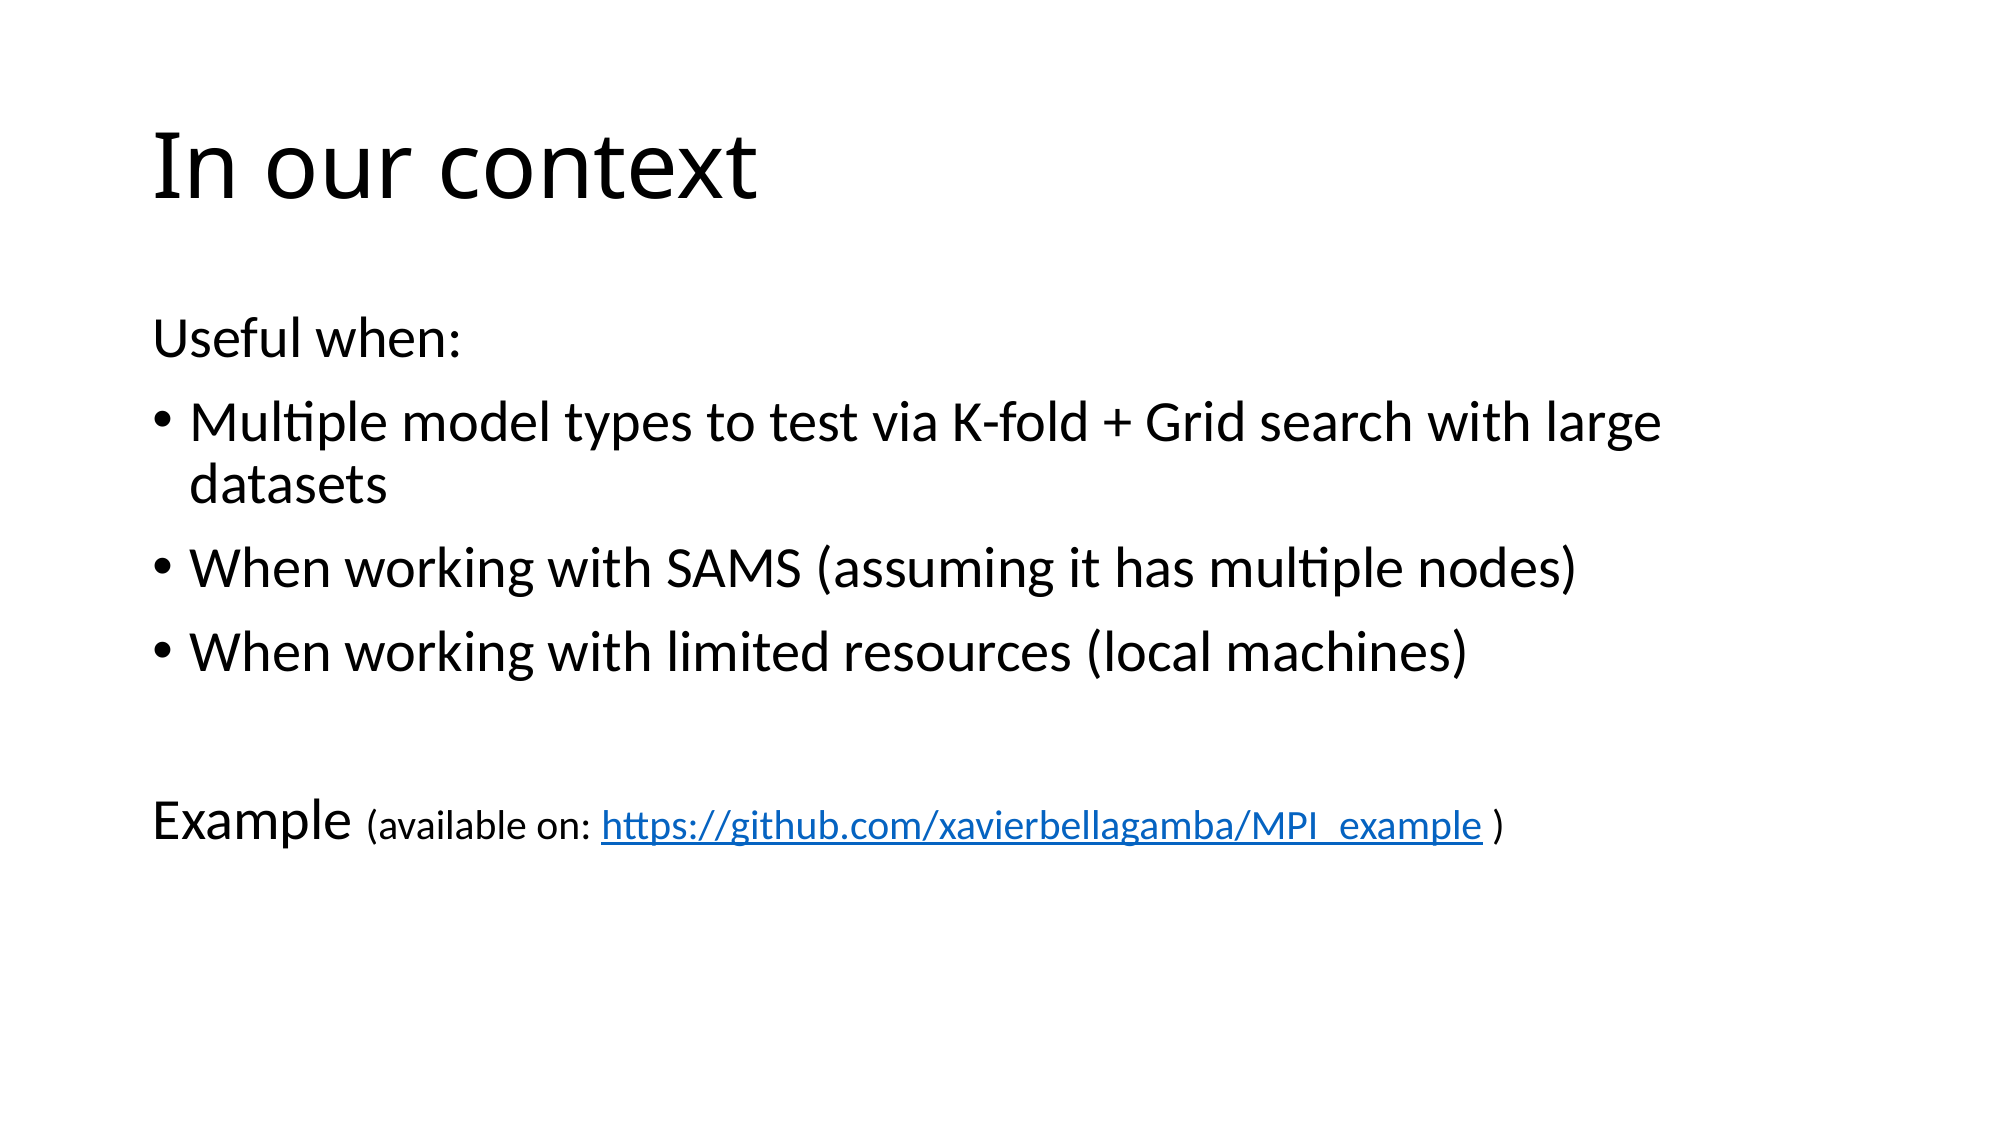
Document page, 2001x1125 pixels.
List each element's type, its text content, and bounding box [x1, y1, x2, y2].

title In our context [137, 59, 1863, 278]
list Useful when: Multiple model types to test via K-fold + Grid search with large datasets When working with SAMS (assuming it has multiple nodes) When working with limited resources (local machines) Example (available on: https://github.com/xavierbellagamba/MPI_example ) [137, 299, 1863, 1014]
